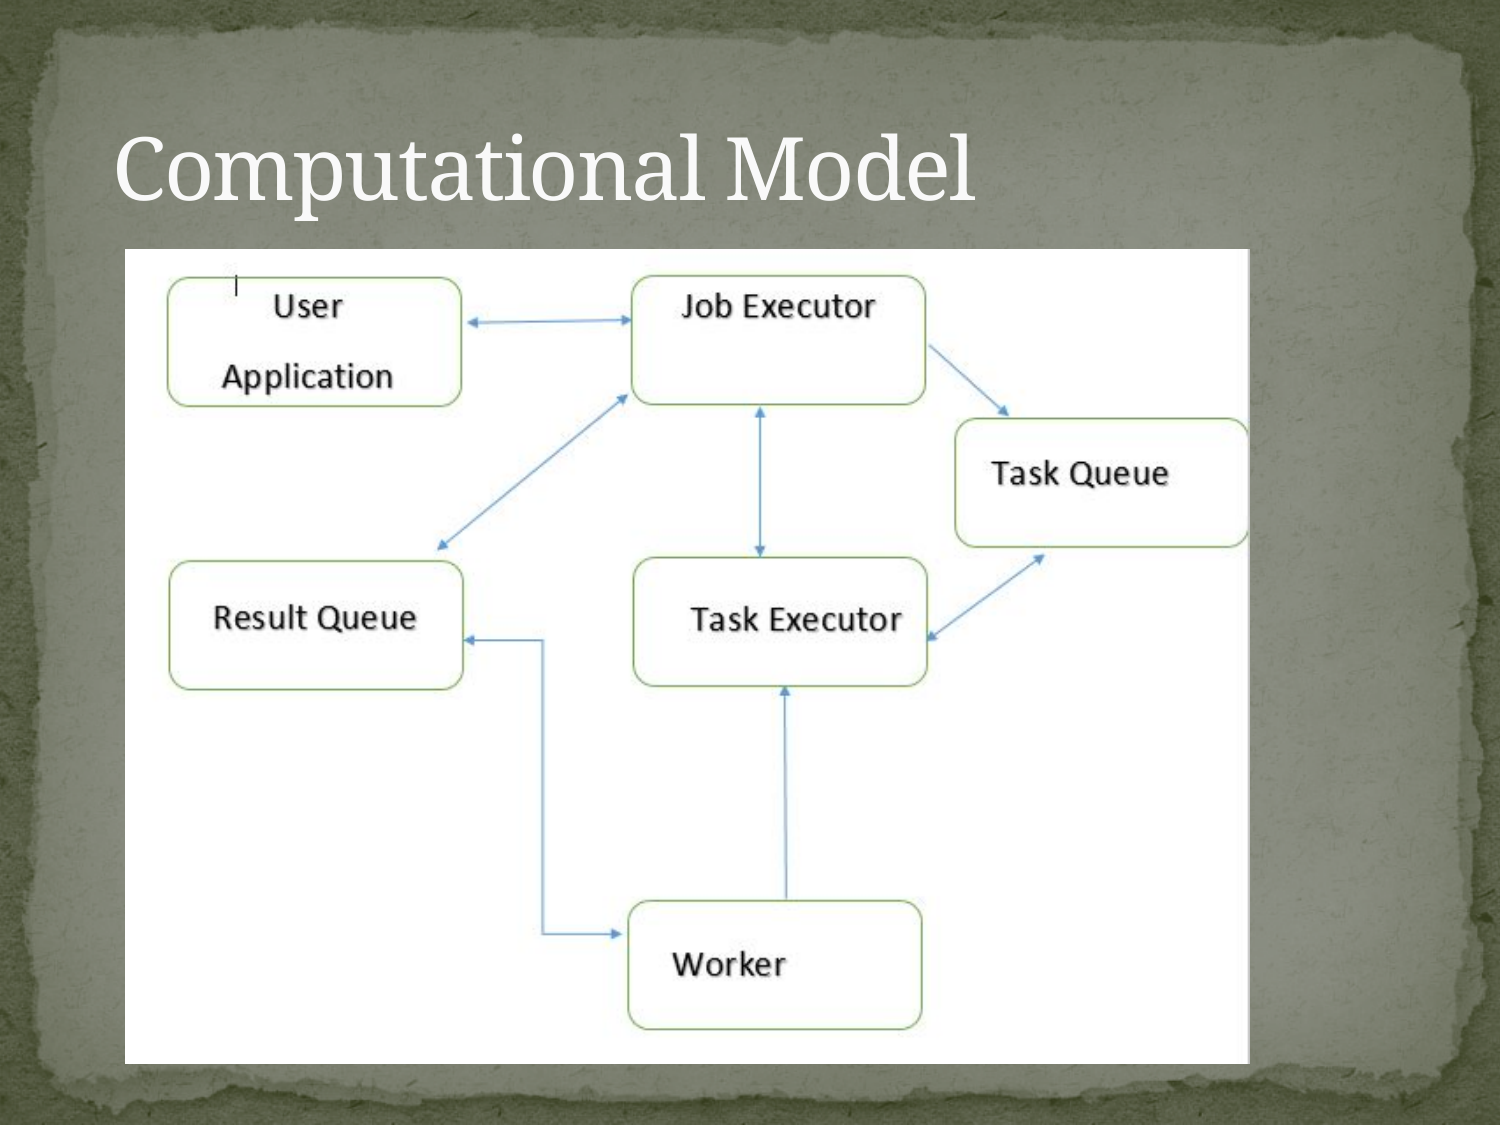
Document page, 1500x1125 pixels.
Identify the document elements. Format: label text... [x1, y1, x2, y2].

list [126, 251, 1250, 1061]
title Computational Model [74, 24, 1425, 225]
